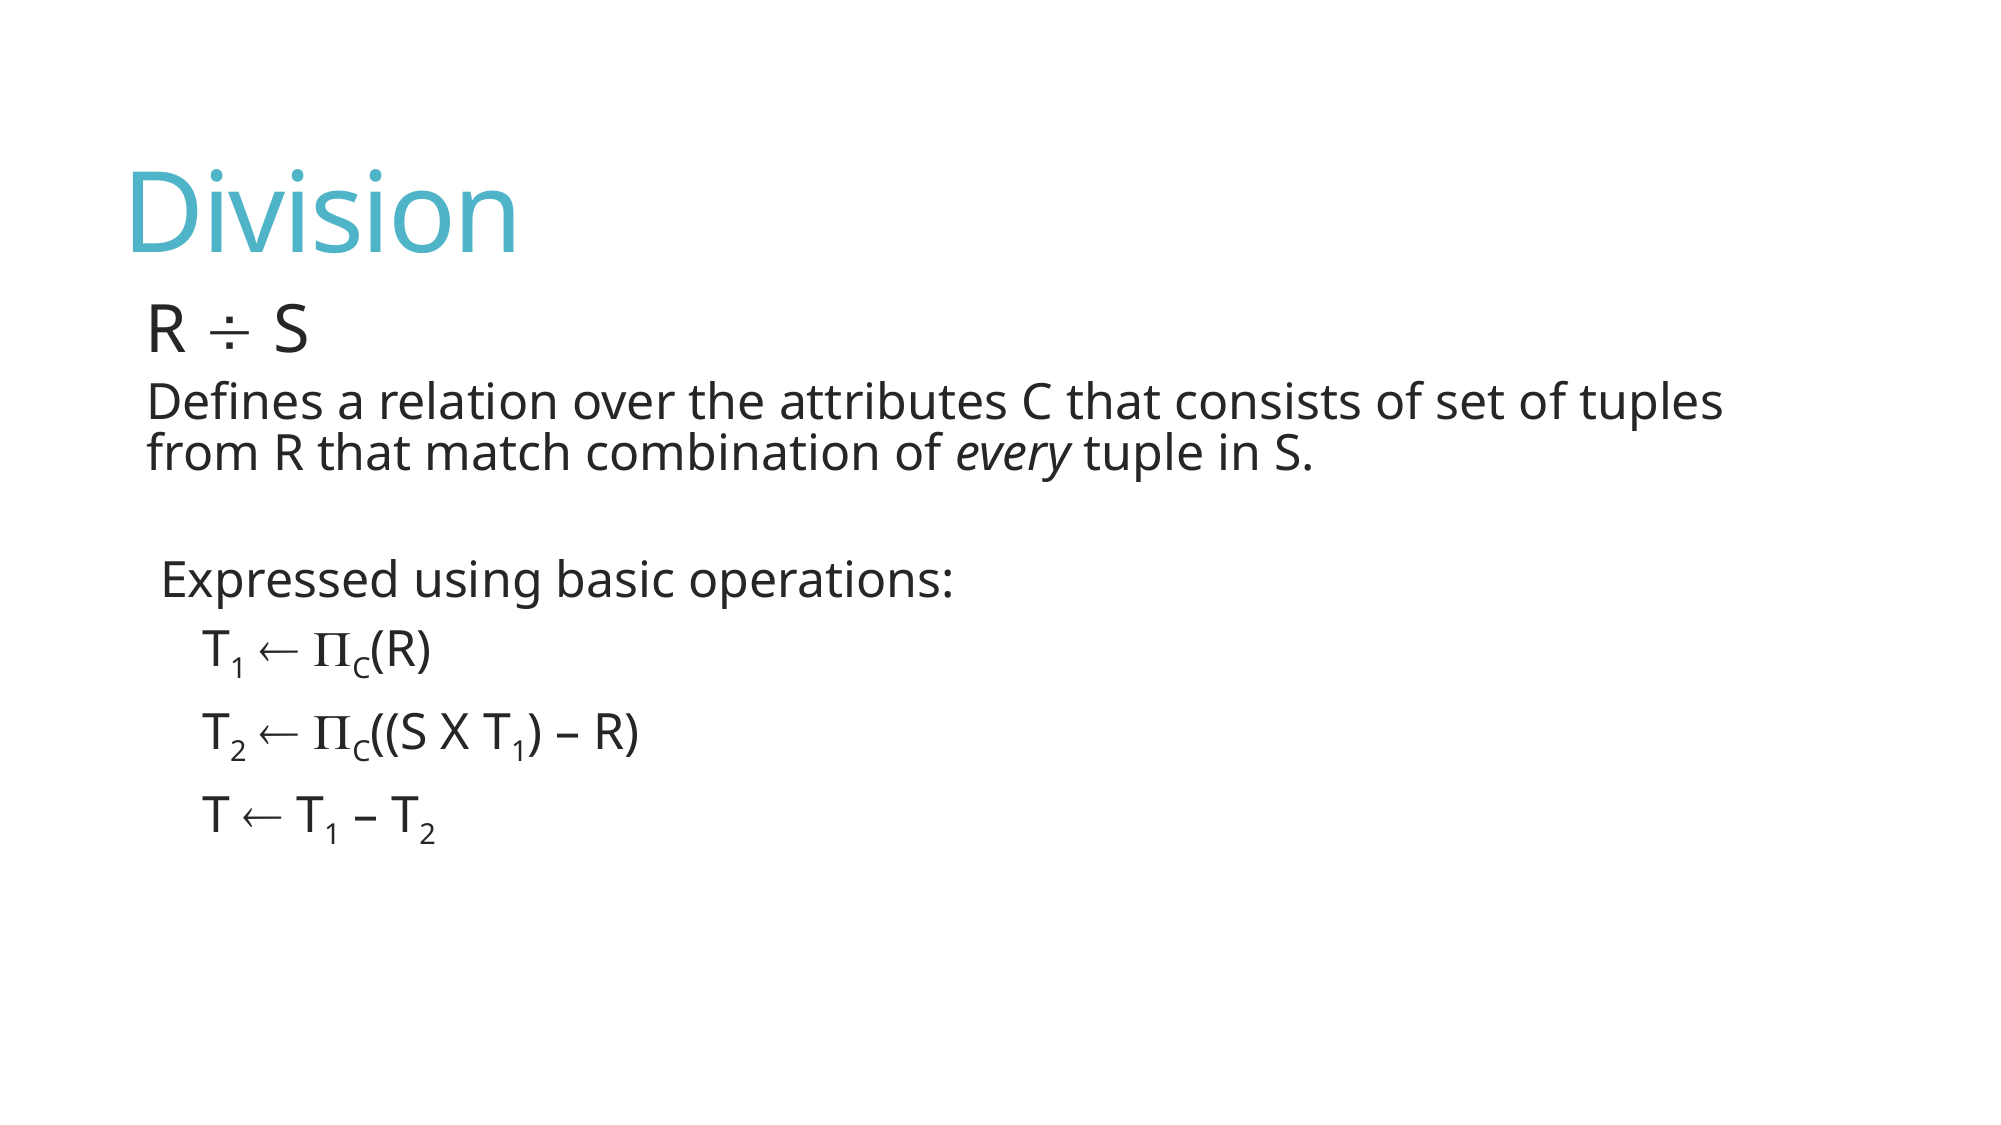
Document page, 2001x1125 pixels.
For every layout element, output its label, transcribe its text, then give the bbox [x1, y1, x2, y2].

title Division [107, 81, 1875, 354]
list R  S Defines a relation over the attributes C that consists of set of tuples from R that match combination of every tuple in S. Expressed using basic operations: T1  C(R) T2  C((S X T1) – R) T  T1 – T2 [130, 290, 1840, 1011]
